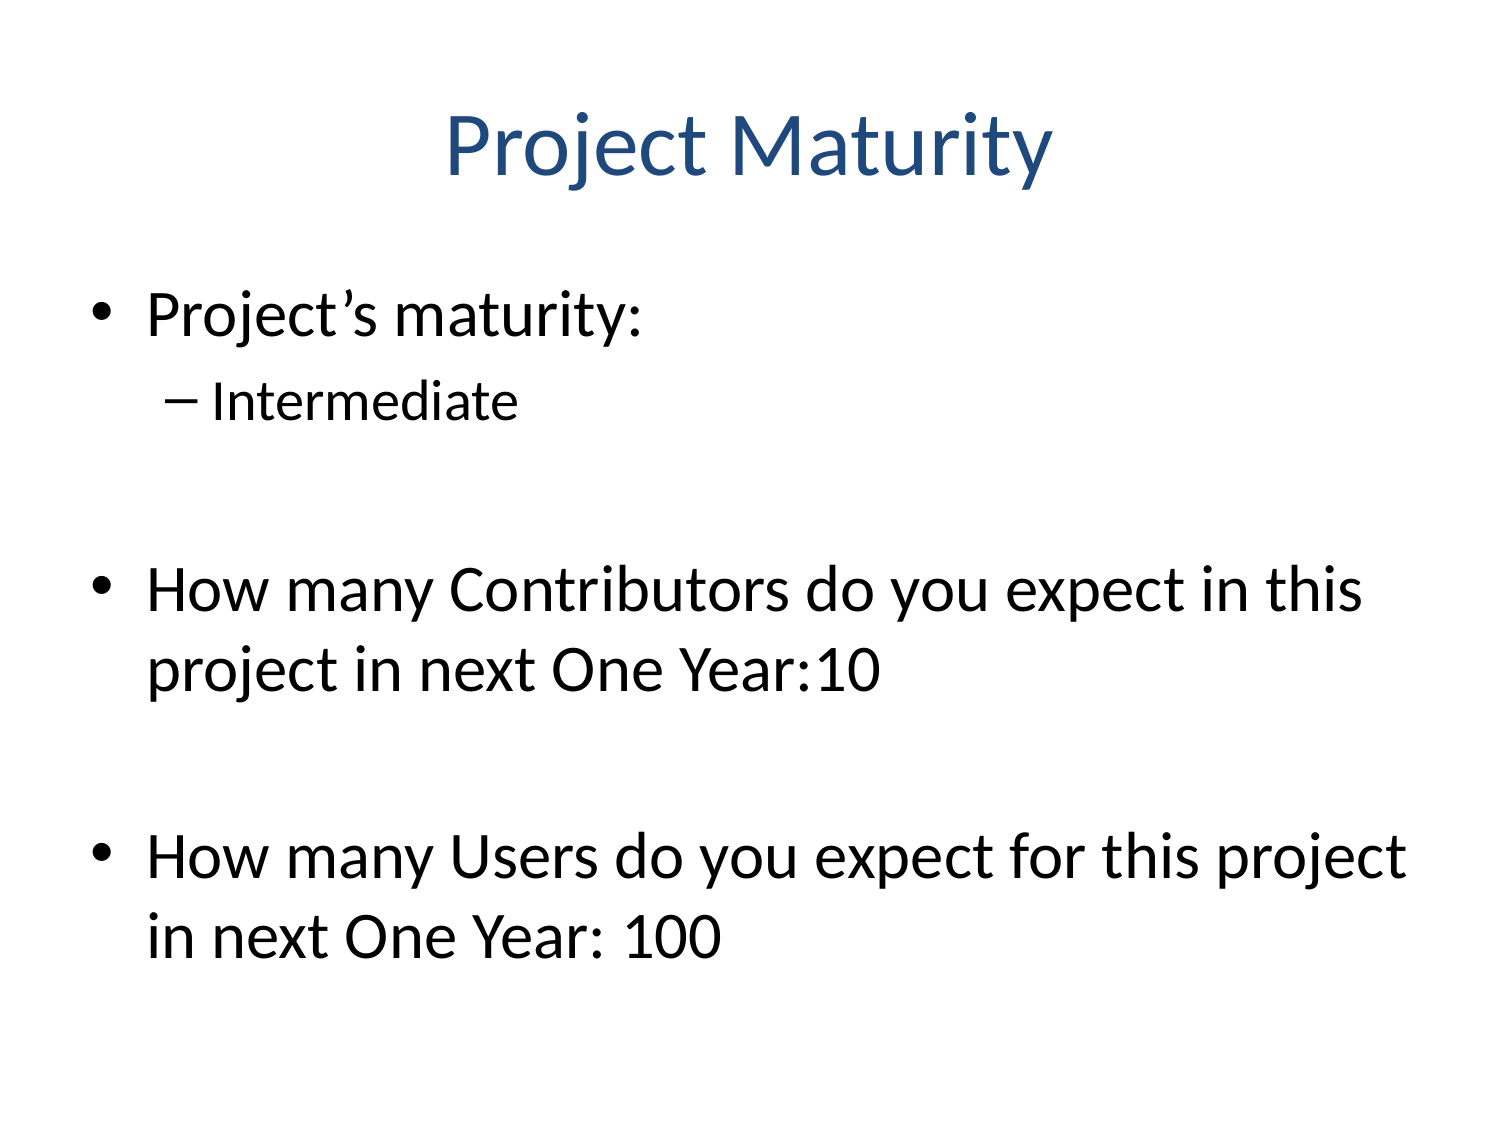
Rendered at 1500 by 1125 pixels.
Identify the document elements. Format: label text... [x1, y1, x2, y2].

list Project’s maturity: Intermediate How many Contributors do you expect in this project in next One Year:10 How many Users do you expect for this project in next One Year: 100 [75, 262, 1425, 1005]
title Project Maturity [75, 45, 1425, 233]
